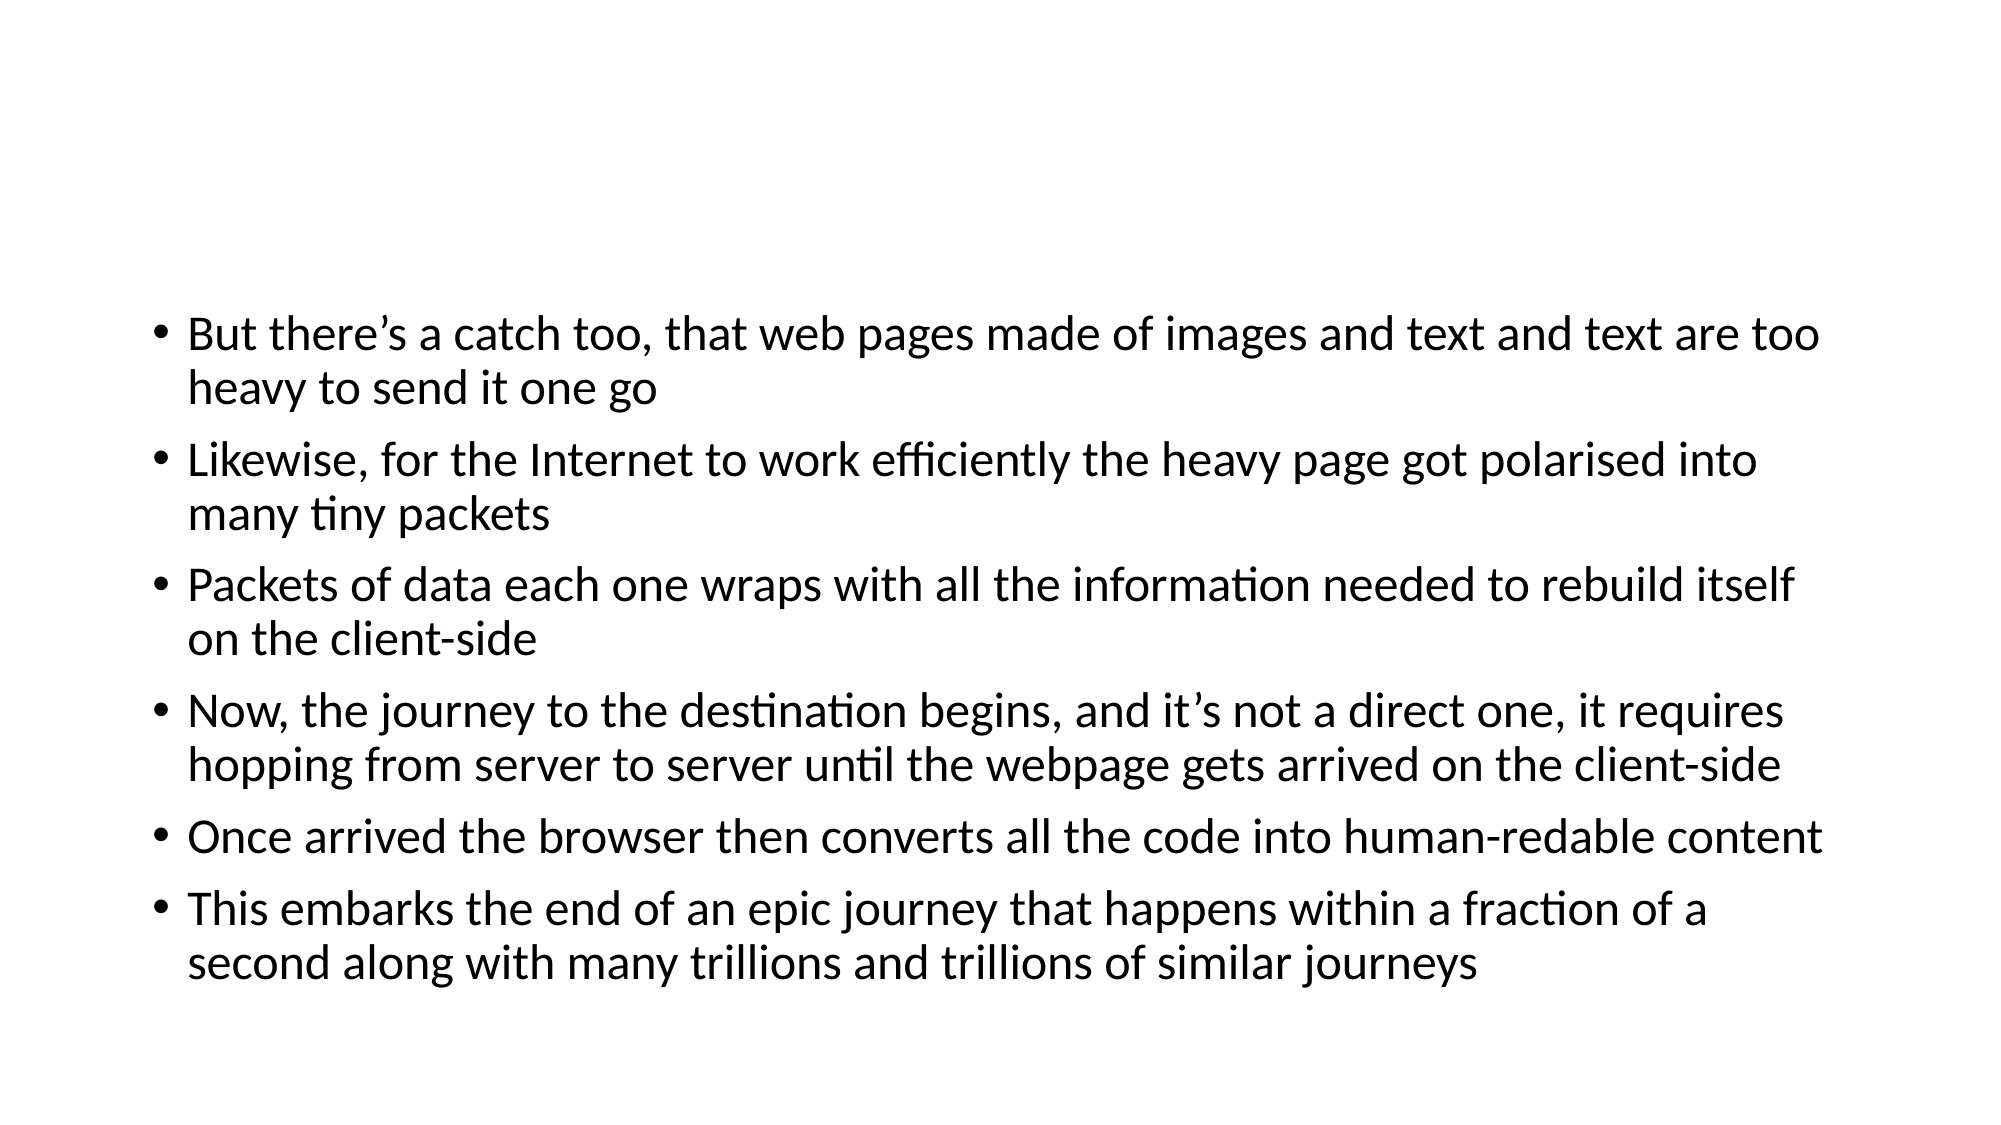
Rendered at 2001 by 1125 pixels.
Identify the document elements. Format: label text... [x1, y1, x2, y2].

list But there’s a catch too, that web pages made of images and text and text are too heavy to send it one go Likewise, for the Internet to work efficiently the heavy page got polarised into many tiny packets Packets of data each one wraps with all the information needed to rebuild itself on the client-side Now, the journey to the destination begins, and it’s not a direct one, it requires hopping from server to server until the webpage gets arrived on the client-side Once arrived the browser then converts all the code into human-redable content This embarks the end of an epic journey that happens within a fraction of a second along with many trillions and trillions of similar journeys [137, 299, 1863, 1014]
